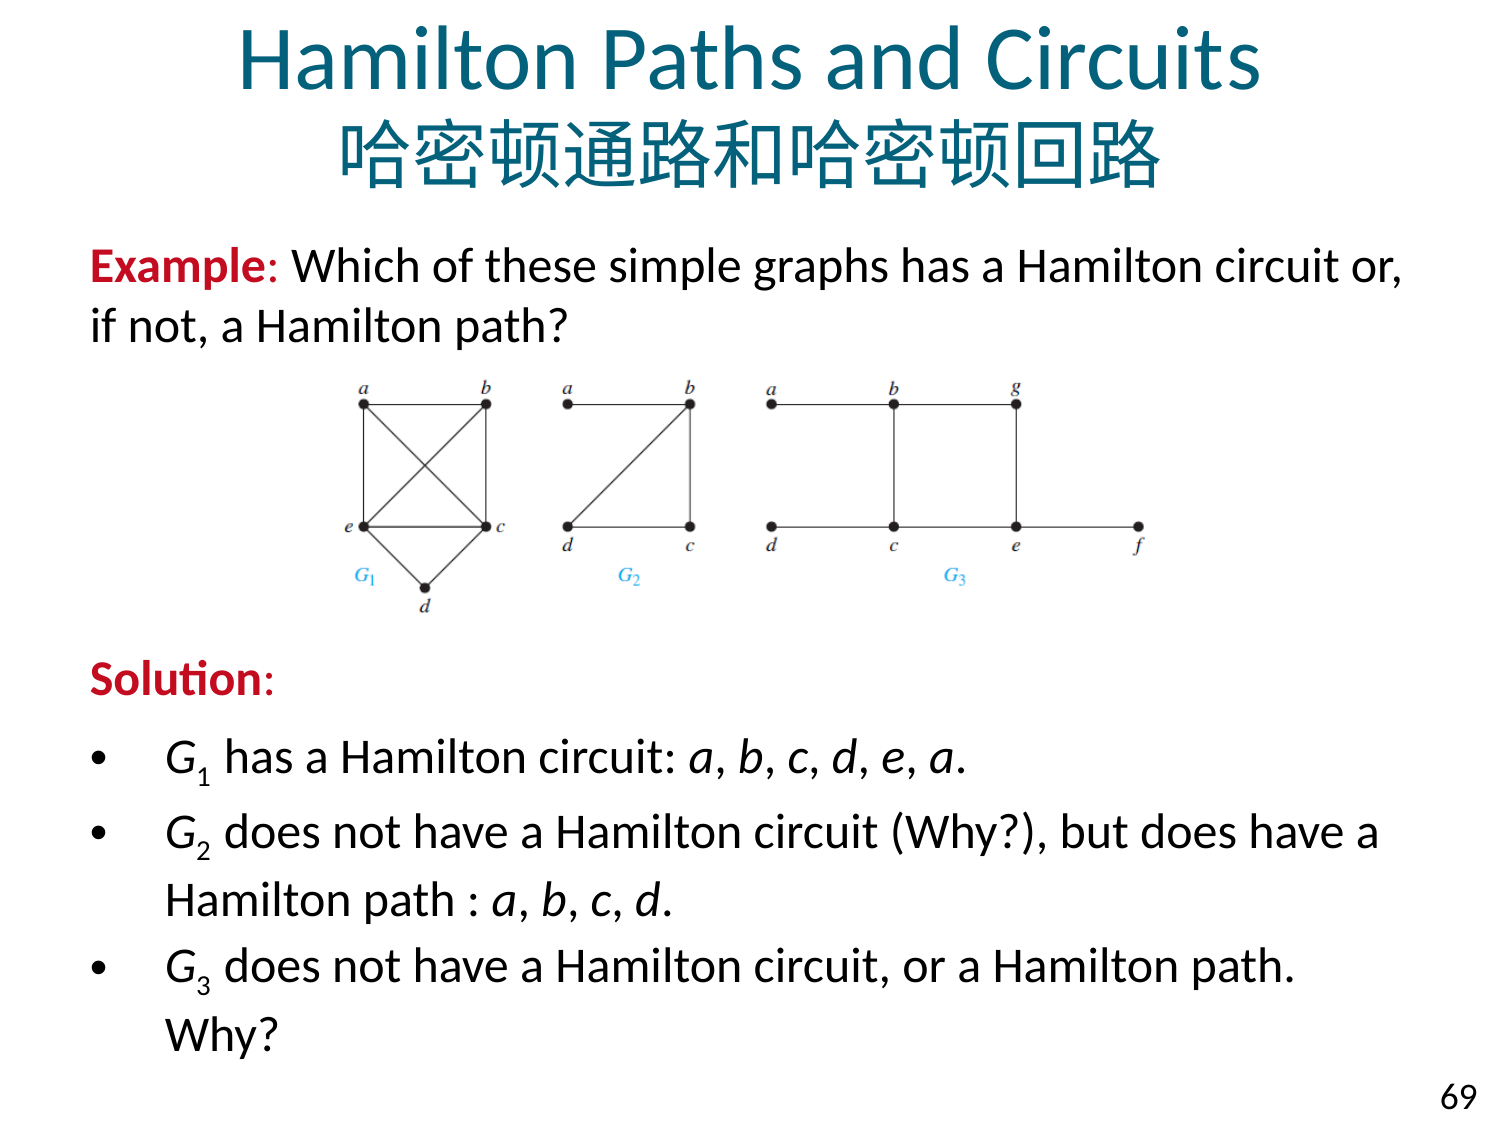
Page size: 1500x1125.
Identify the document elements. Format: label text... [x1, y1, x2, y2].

picture [343, 374, 1157, 619]
list Example: Which of these simple graphs has a Hamilton circuit or, if not, a Hamilton path? [75, 224, 1425, 375]
title Hamilton Paths and Circuits 哈密顿通路和哈密顿回路 [0, 0, 1500, 195]
list Solution: G1 has a Hamilton circuit: a, b, c, d, e, a. G2 does not have a Hamilton circuit (Why?), but does have a Hamilton path : a, b, c, d. G3 does not have a Hamilton circuit, or a Hamilton path. Why? [75, 637, 1425, 1050]
